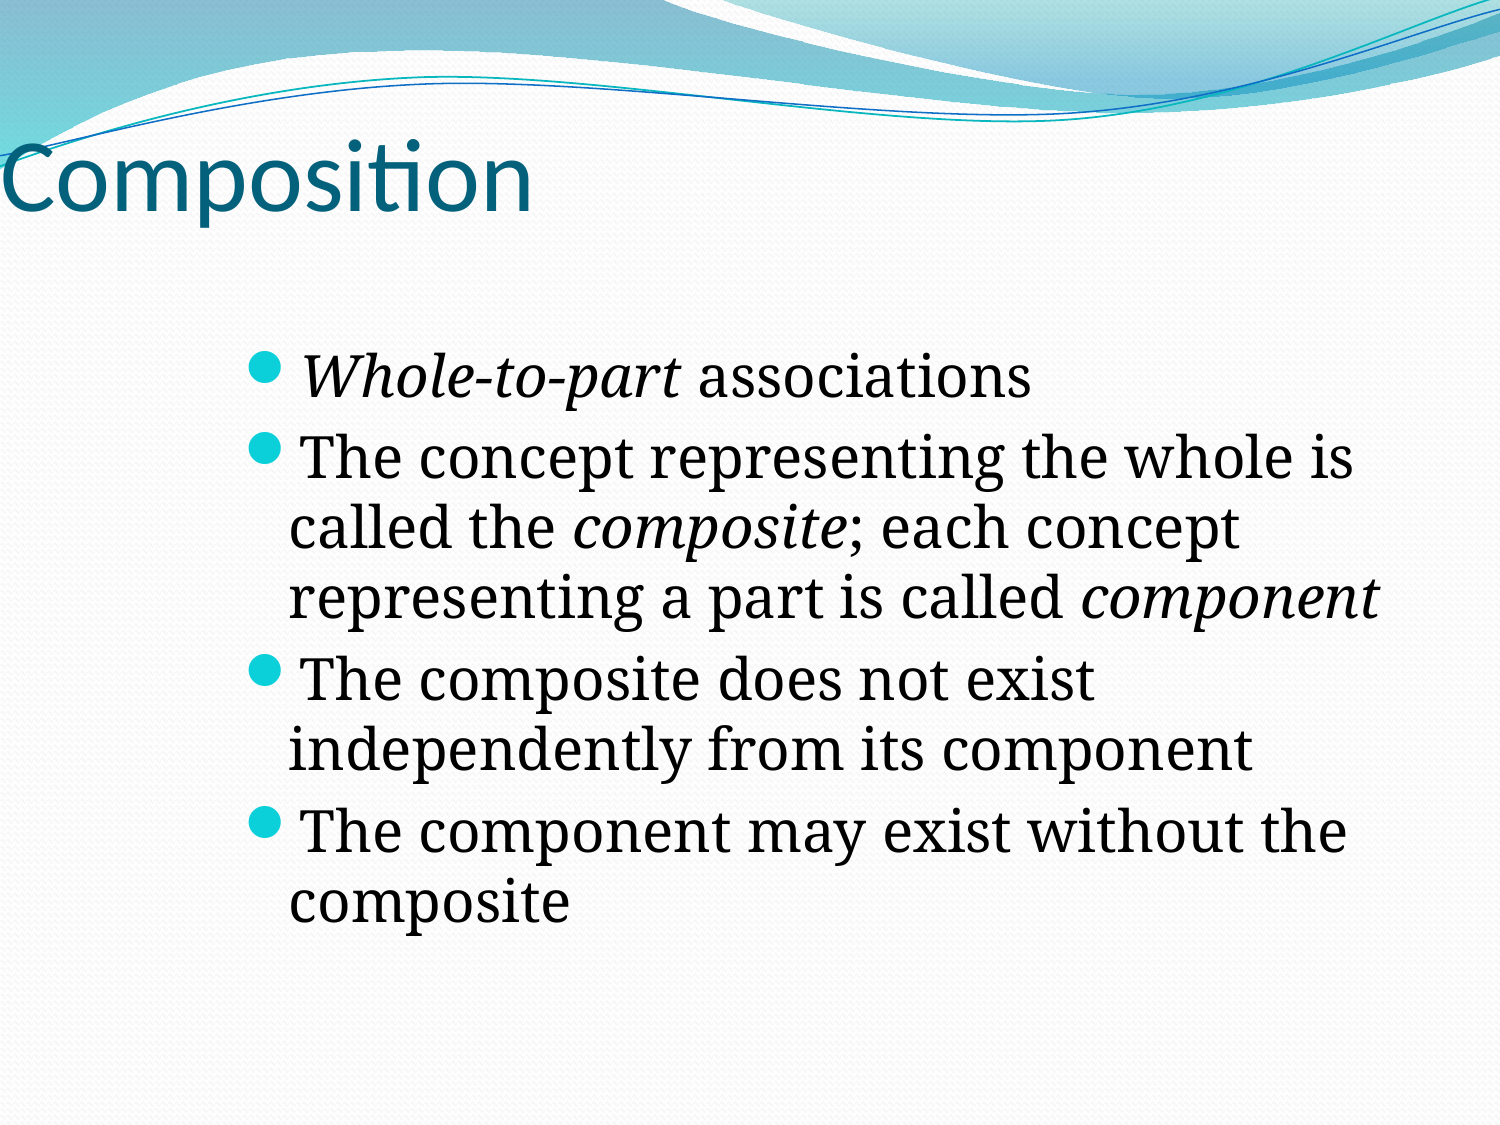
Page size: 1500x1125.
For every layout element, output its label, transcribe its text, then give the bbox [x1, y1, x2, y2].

title Composition [0, 45, 1350, 233]
list Whole-to-part associations The concept representing the whole is called the composite; each concept representing a part is called component The composite does not exist independently from its component The component may exist without the composite [229, 331, 1500, 1003]
